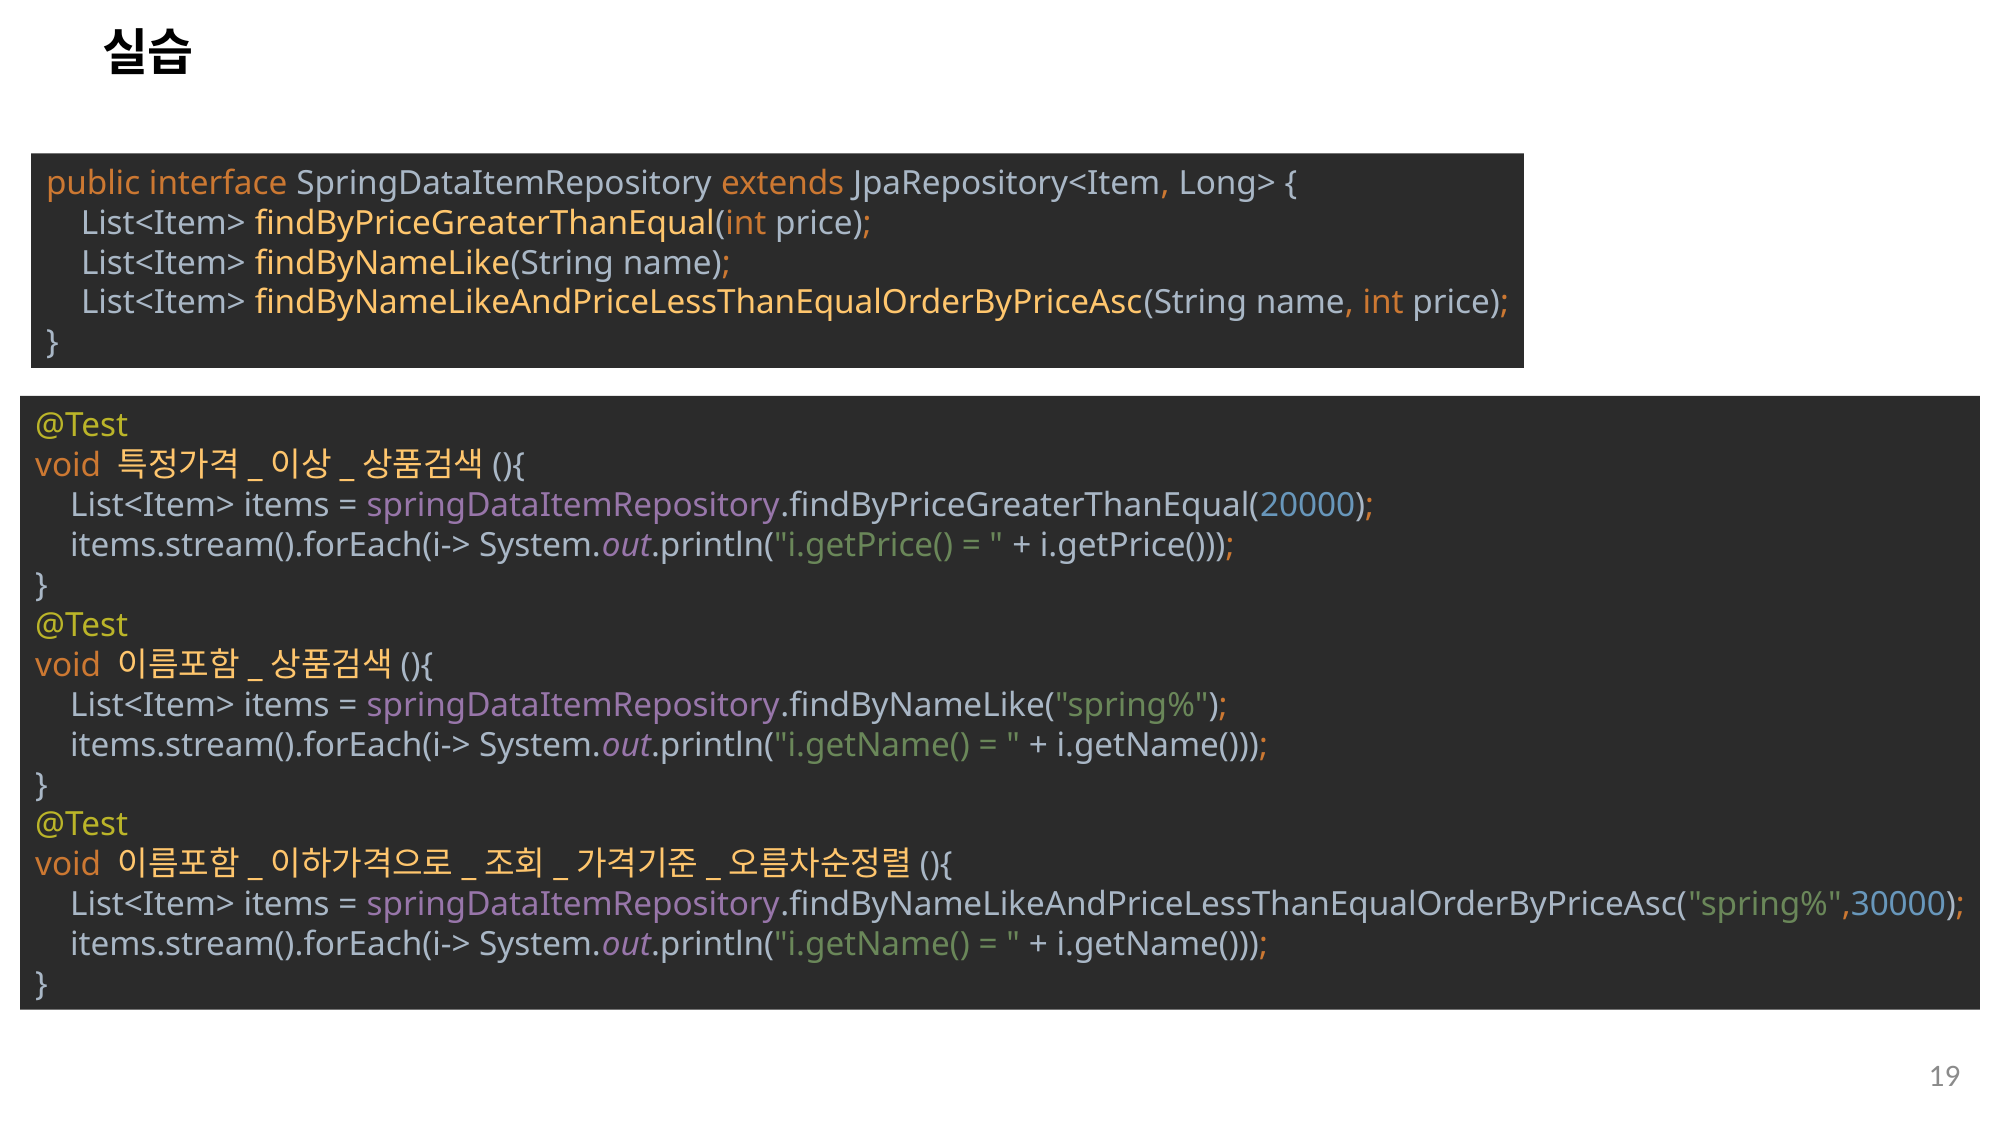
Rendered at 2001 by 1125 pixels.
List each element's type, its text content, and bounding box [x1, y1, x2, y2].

text_box @Test void 특정가격_이상_상품검색(){ List<Item> items = springDataItemRepository.findByPriceGreaterThanEqual(20000); items.stream().forEach(i-> System.out.println("i.getPrice() = " + i.getPrice())); } @Test void 이름포함_상품검색(){ List<Item> items = springDataItemRepository.findByNameLike("spring%"); items.stream().forEach(i-> System.out.println("i.getName() = " + i.getName())); } @Test void 이름포함_이하가격으로_조회_가격기준_오름차순정렬(){ List<Item> items = springDataItemRepository.findByNameLikeAndPriceLessThanEqualOrderByPriceAsc("spring%",30000); items.stream().forEach(i-> System.out.println("i.getName() = " + i.getName())); } [20, 395, 1980, 1010]
slide_number 19 [1412, 1042, 1976, 1106]
text_box public interface SpringDataItemRepository extends JpaRepository<Item, Long> { List<Item> findByPriceGreaterThanEqual(int price); List<Item> findByNameLike(String name); List<Item> findByNameLikeAndPriceLessThanEqualOrderByPriceAsc(String name, int price); } [31, 153, 1525, 368]
title 실습 [87, 26, 1812, 83]
